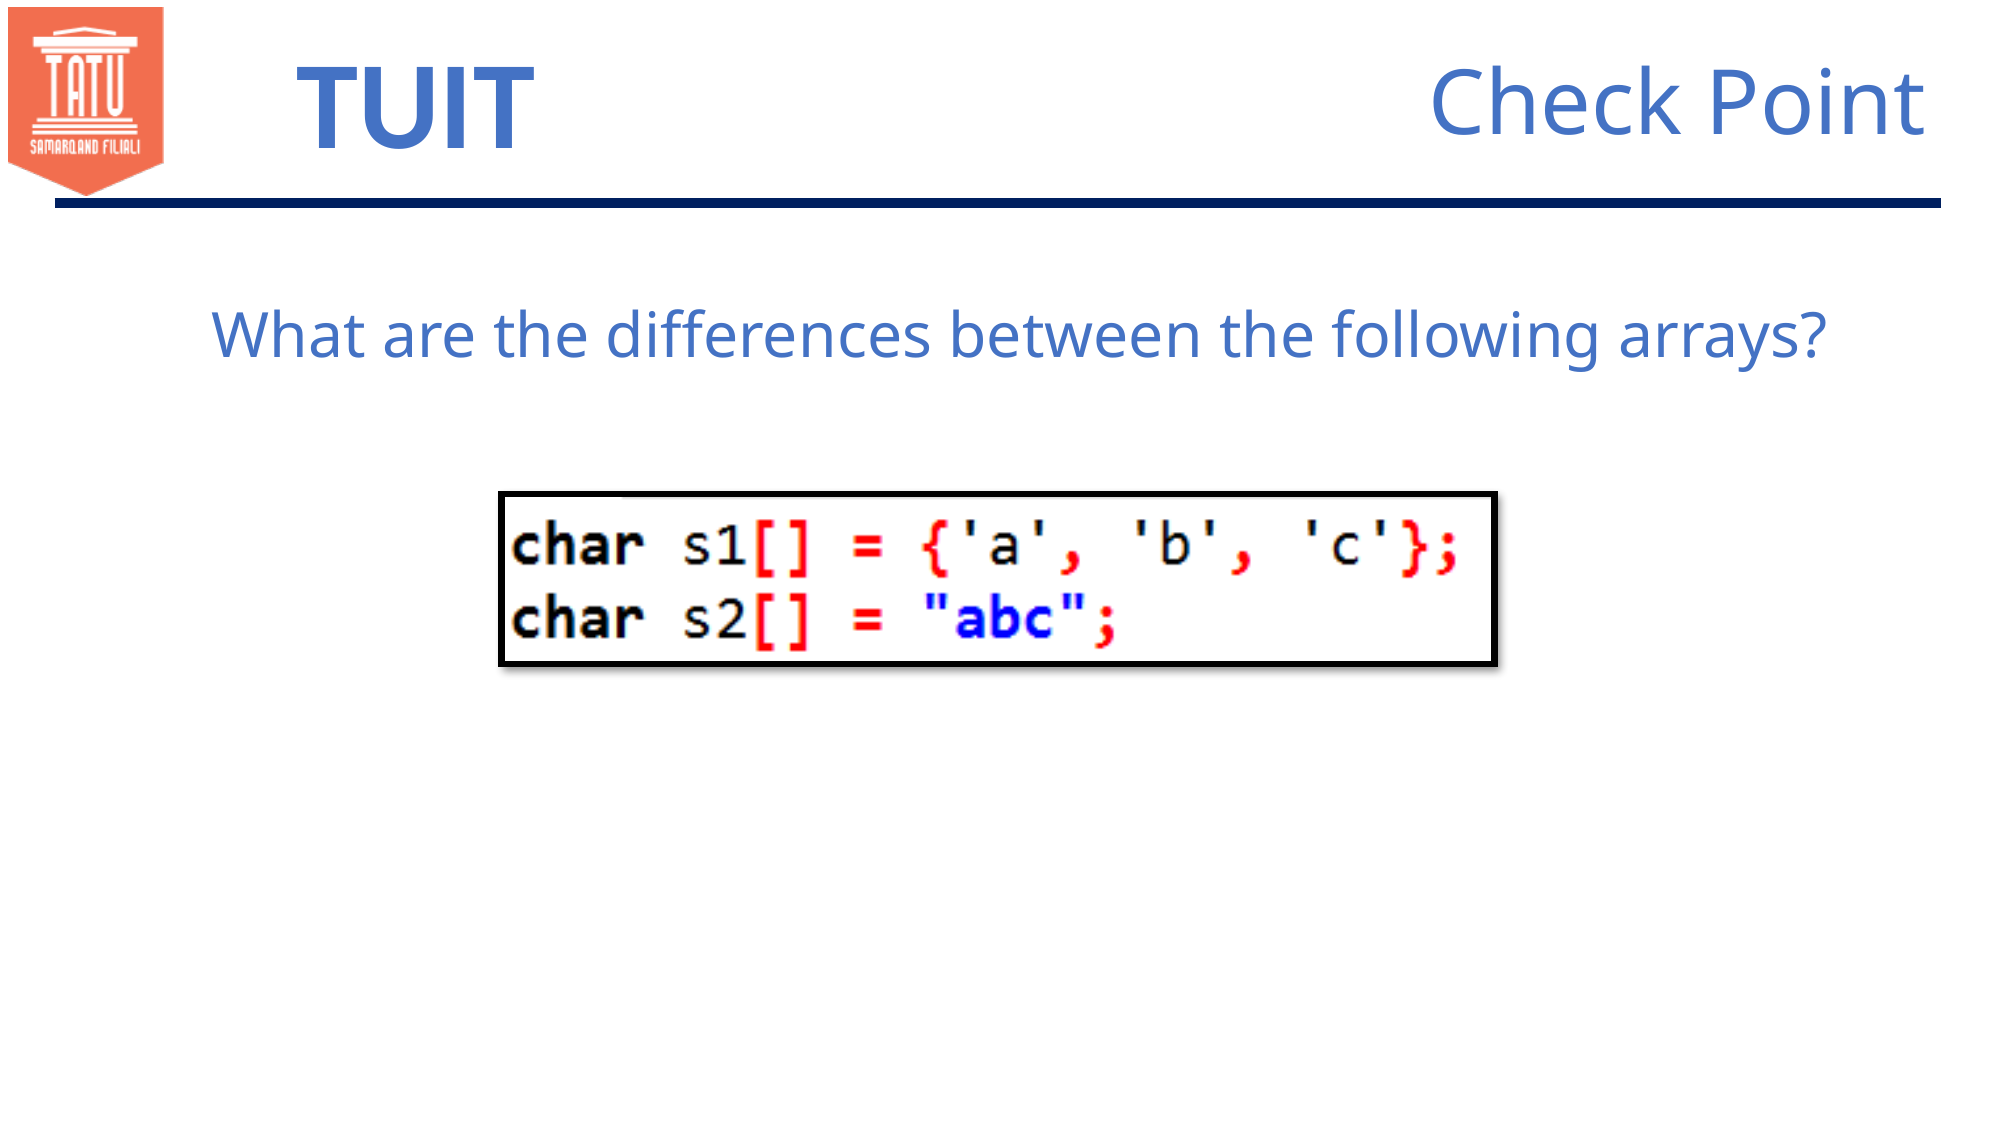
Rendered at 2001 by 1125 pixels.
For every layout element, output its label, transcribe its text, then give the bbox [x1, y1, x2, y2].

text_box TUIT [281, 39, 571, 162]
text_box What are the differences between the following arrays? [46, 287, 1942, 406]
picture [504, 497, 1492, 662]
picture [8, 7, 164, 196]
text_box Check Point [600, 48, 1942, 162]
